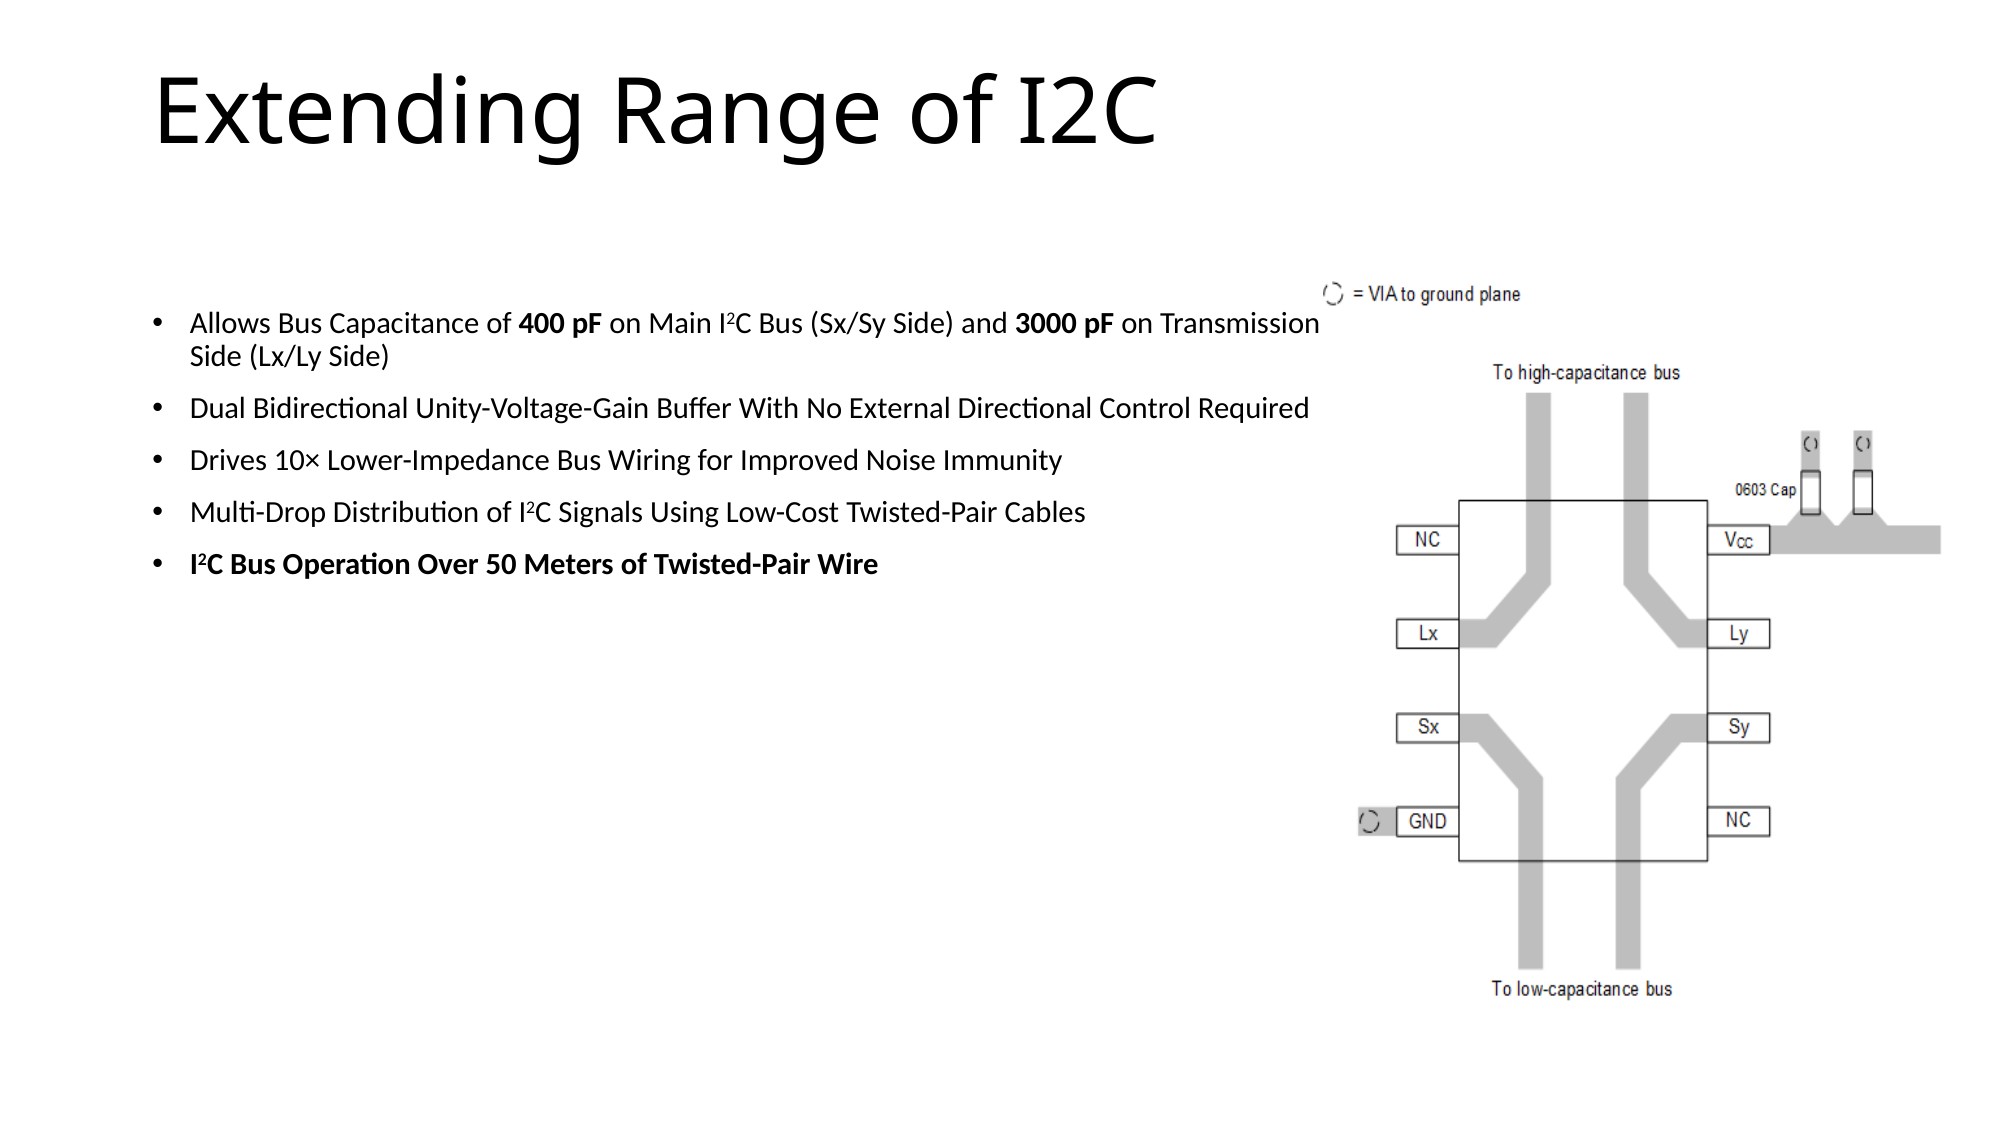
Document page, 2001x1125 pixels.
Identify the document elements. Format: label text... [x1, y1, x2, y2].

list Allows Bus Capacitance of 400 pF on Main I2C Bus (Sx/Sy Side) and 3000 pF on Transmission Side (Lx/Ly Side) Dual Bidirectional Unity-Voltage-Gain Buffer With No External Directional Control Required Drives 10× Lower-Impedance Bus Wiring for Improved Noise Immunity Multi-Drop Distribution of I2C Signals Using Low-Cost Twisted-Pair Cables I2C Bus Operation Over 50 Meters of Twisted-Pair Wire [137, 299, 1322, 604]
title Extending Range of I2C [137, 59, 1863, 278]
picture [1322, 277, 1942, 1011]
